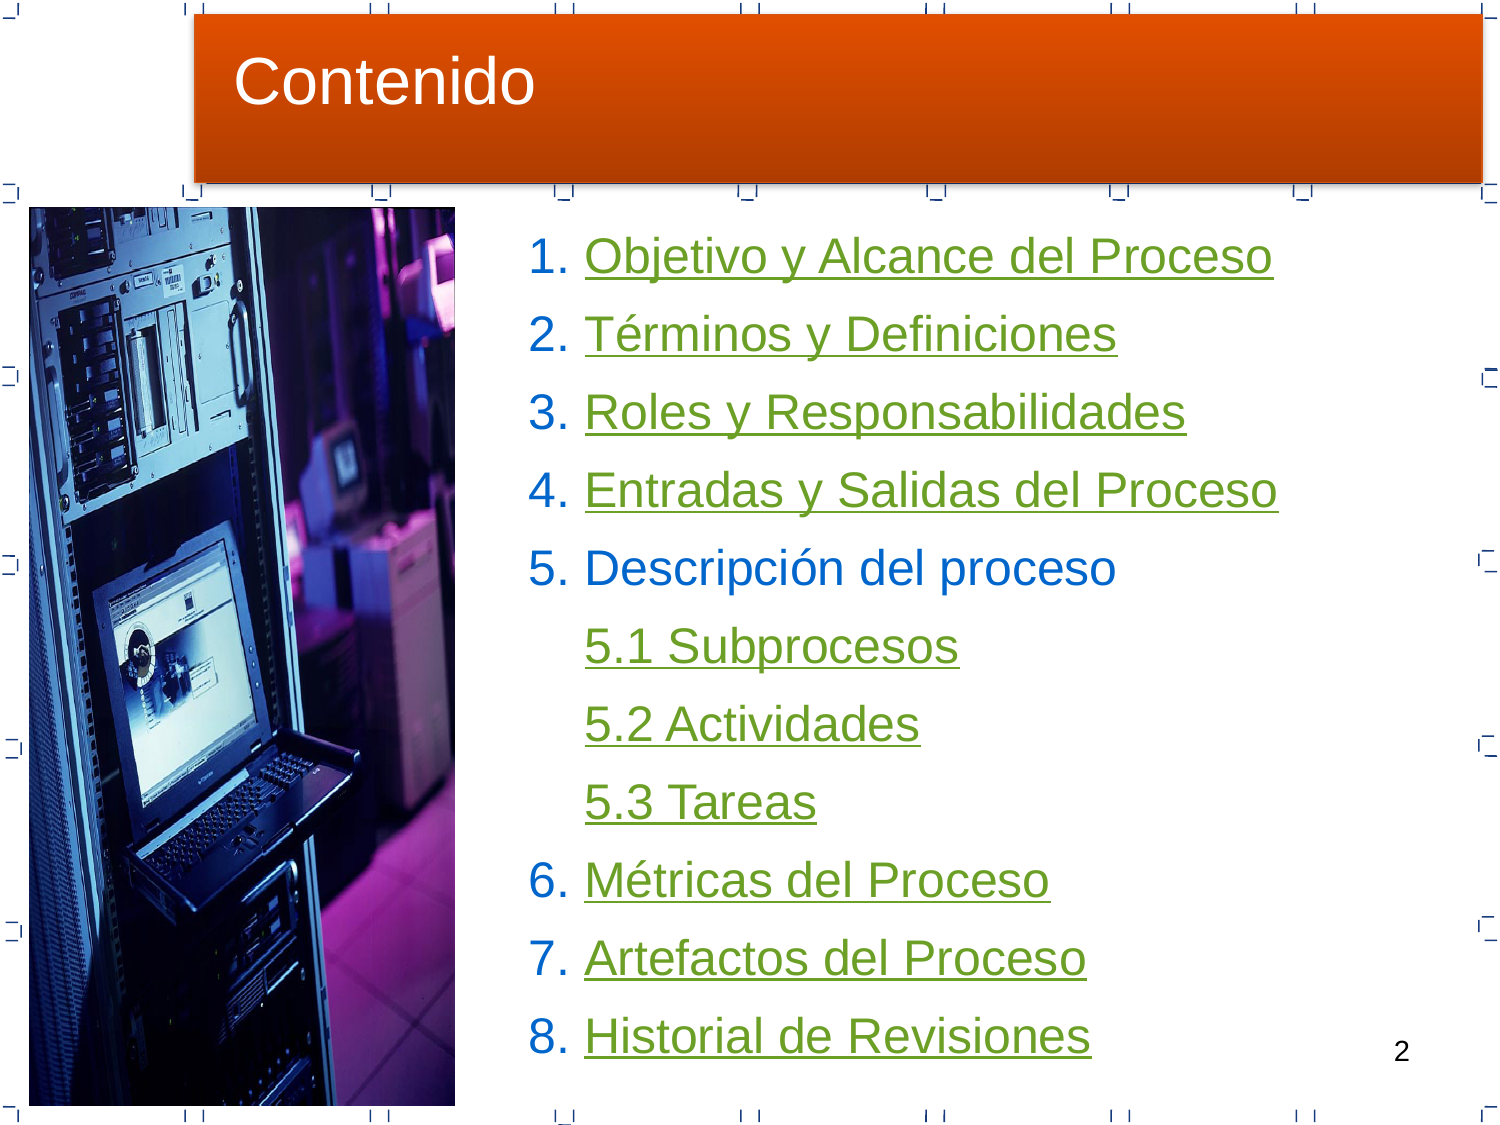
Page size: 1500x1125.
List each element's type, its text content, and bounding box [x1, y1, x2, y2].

text_box Objetivo y Alcance del Proceso Términos y Definiciones Roles y Responsabilidades Entradas y Salidas del Proceso Descripción del proceso 5.1 Subprocesos 5.2 Actividades 5.3 Tareas 6. Métricas del Proceso 7. Artefactos del Proceso 8. Historial de Revisiones [513, 198, 1326, 1071]
picture [29, 207, 455, 1106]
text_box [194, 14, 1483, 183]
text_box Contenido [218, 30, 552, 126]
